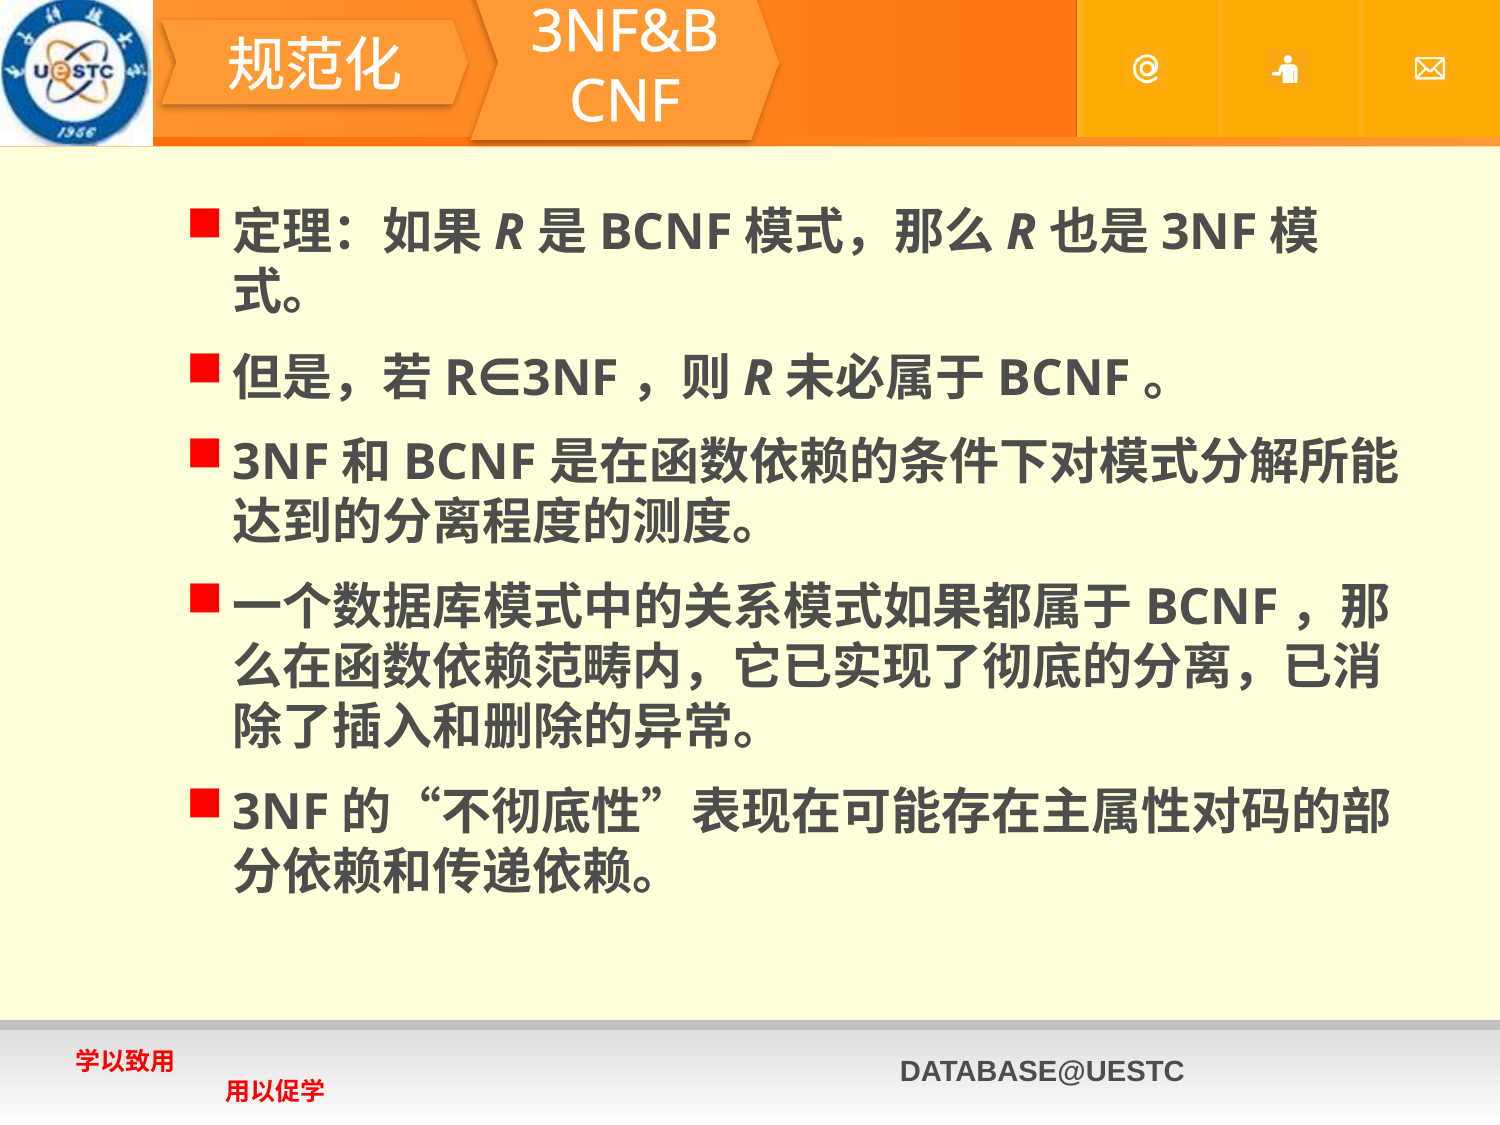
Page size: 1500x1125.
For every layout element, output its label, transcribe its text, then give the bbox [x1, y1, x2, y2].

list 定理：如果R是BCNF模式，那么R也是3NF模式。 但是，若R∈3NF，则R未必属于BCNF。 3NF和BCNF是在函数依赖的条件下对模式分解所能达到的分离程度的测度。 一个数据库模式中的关系模式如果都属于BCNF，那么在函数依赖范畴内，它已实现了彻底的分离，已消除了插入和删除的异常。 3NF的“不彻底性”表现在可能存在主属性对码的部分依赖和传递依赖。 [96, 192, 1429, 934]
picture [0, 1, 153, 146]
picture [1425, 48, 1450, 89]
text_box 3NF&BCNF [470, 1, 780, 140]
title [155, 1, 491, 140]
text_box 规范化 [161, 19, 468, 105]
title [758, 1, 1425, 140]
